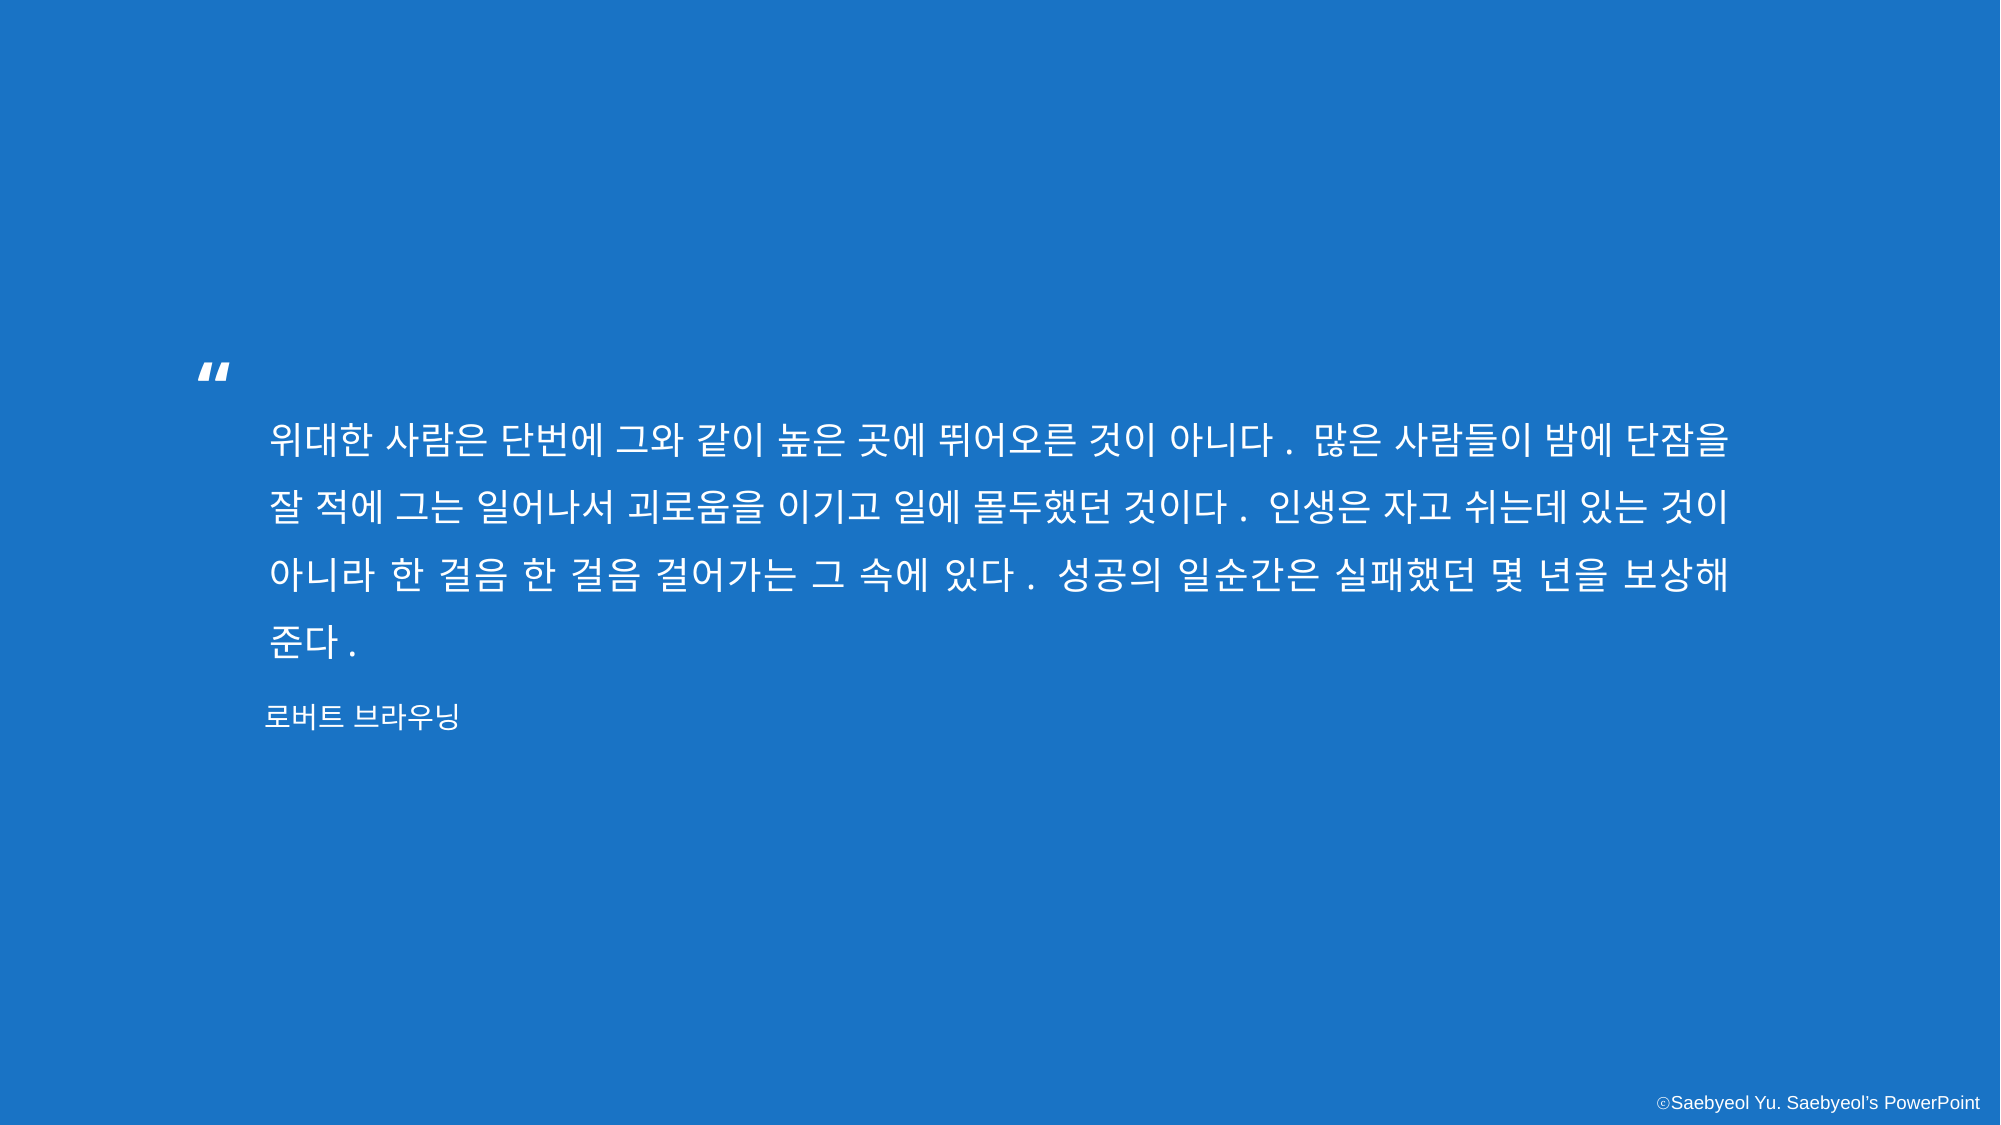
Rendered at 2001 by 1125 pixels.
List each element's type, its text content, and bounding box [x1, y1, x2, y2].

text_box “ [182, 333, 328, 439]
text_box 로버트 브라우닝 [249, 692, 477, 743]
text_box 위대한 사람은 단번에 그와 같이 높은 곳에 뛰어오른 것이 아니다. 많은 사람들이 밤에 단잠을 잘 적에 그는 일어나서 괴로움을 이기고 일에 몰두했던 것이다. 인생은 자고 쉬는데 있는 것이 아니라 한 걸음 한 걸음 걸어가는 그 속에 있다. 성공의 일순간은 실패했던 몇 년을 보상해 준다. [254, 386, 1746, 672]
